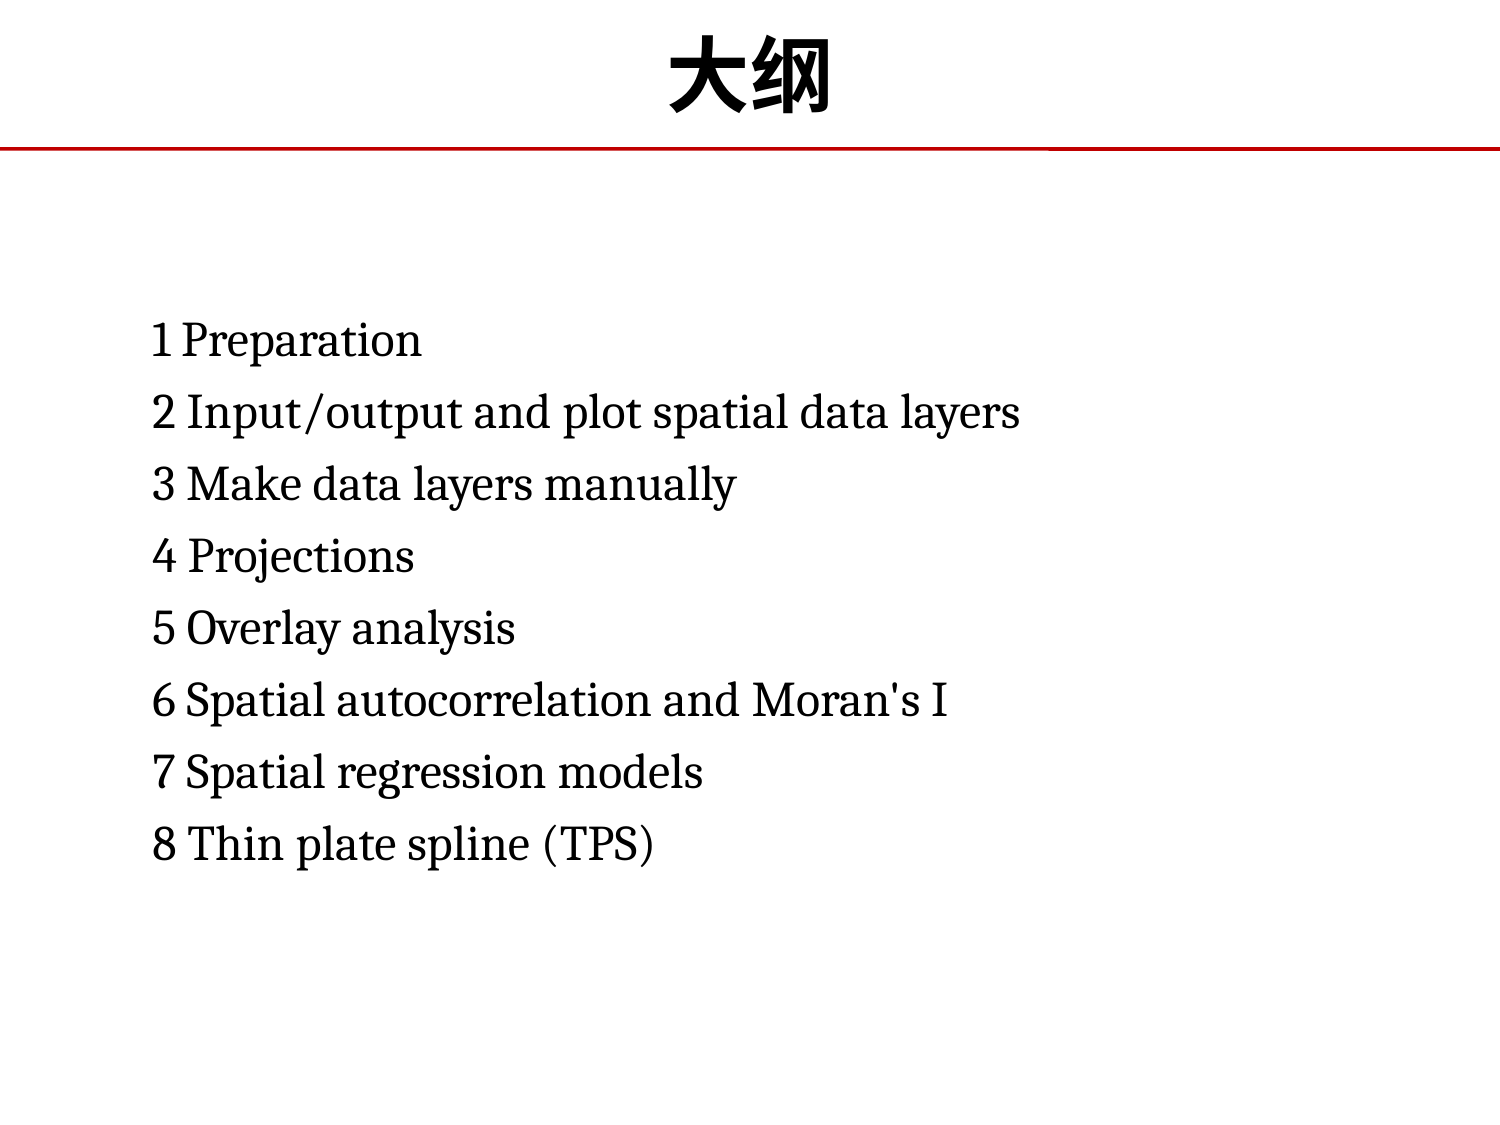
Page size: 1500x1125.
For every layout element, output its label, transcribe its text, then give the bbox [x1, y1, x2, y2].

text_box 1 Preparation 2 Input/output and plot spatial data layers 3 Make data layers manually 4 Projections 5 Overlay analysis 6 Spatial autocorrelation and Moran's I 7 Spatial regression models 8 Thin plate spline (TPS) [137, 287, 1134, 982]
text_box 大纲 [651, 15, 849, 131]
